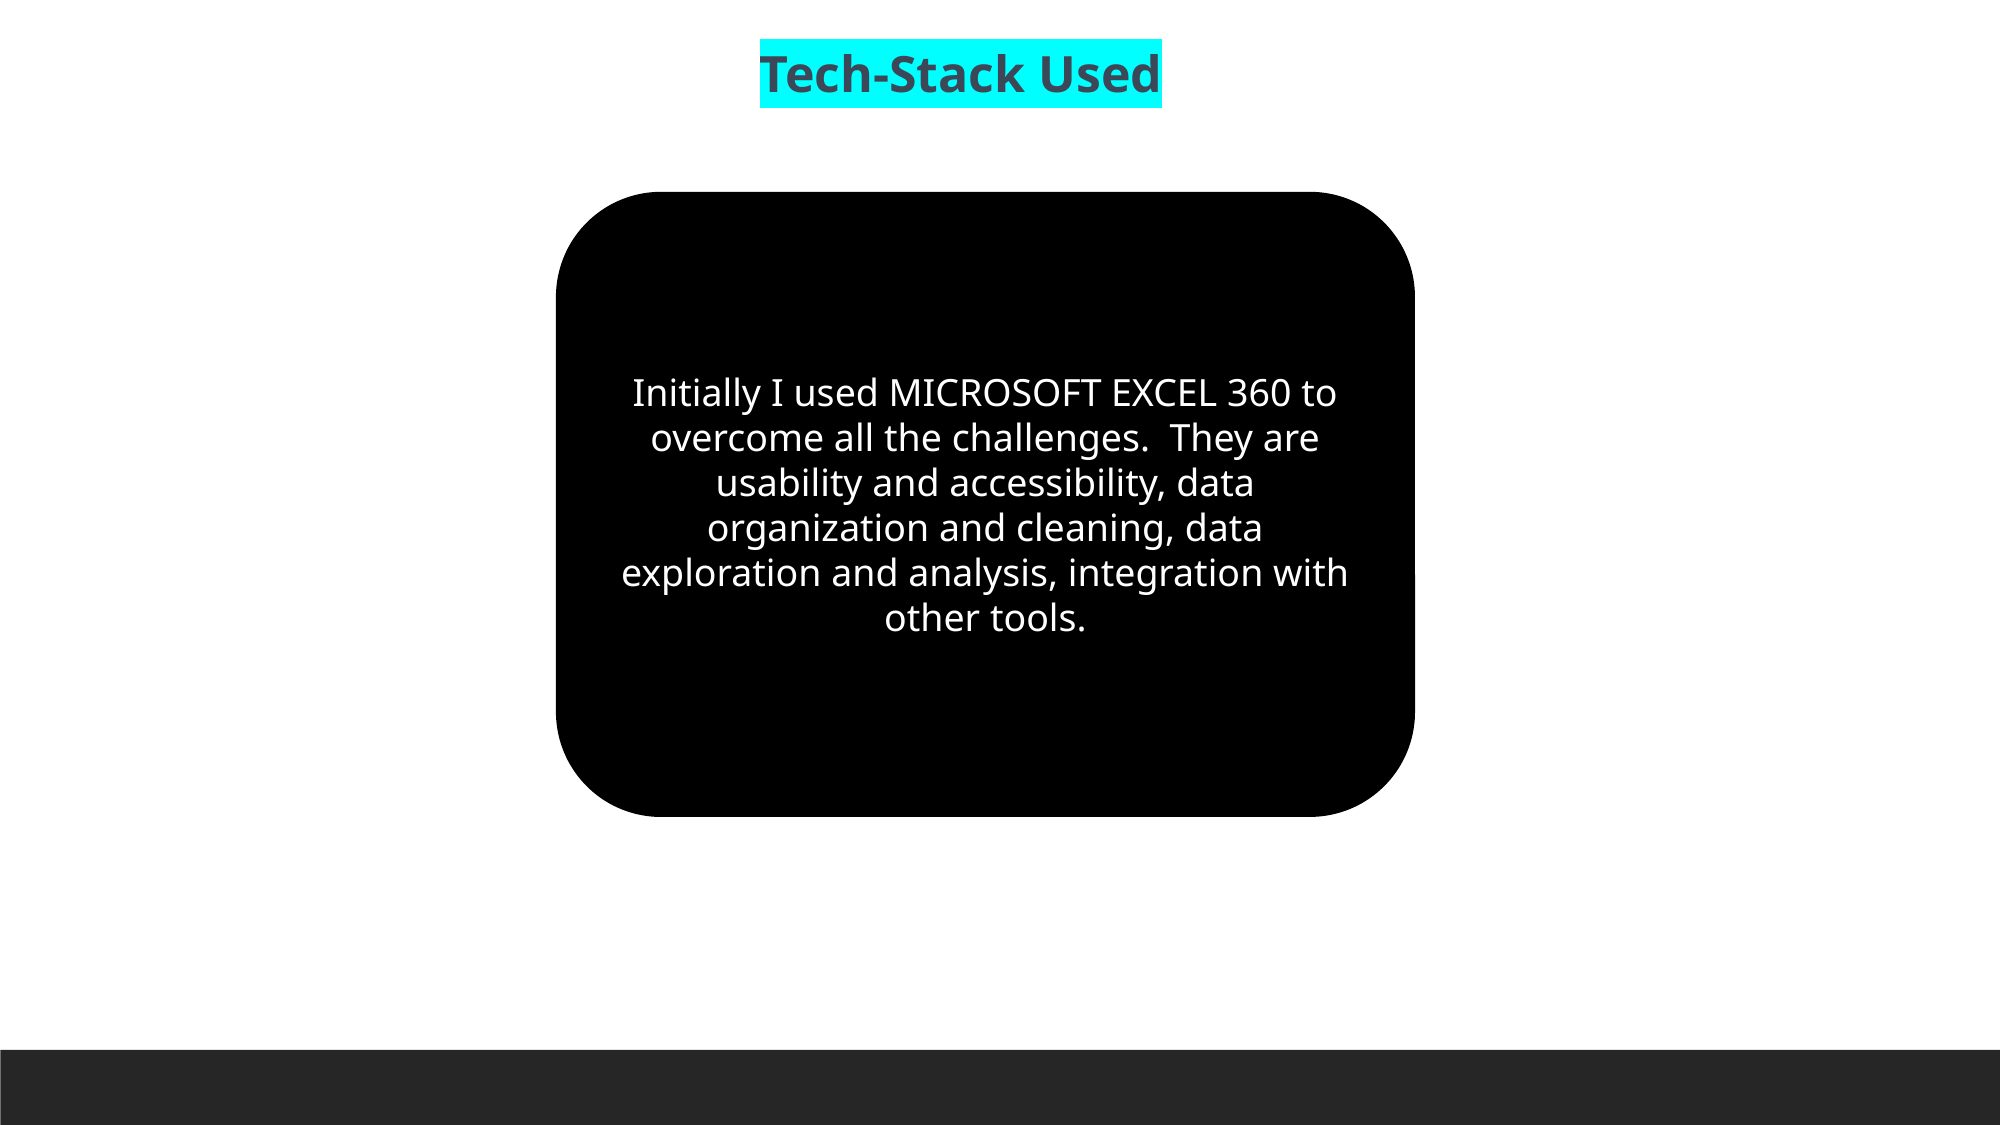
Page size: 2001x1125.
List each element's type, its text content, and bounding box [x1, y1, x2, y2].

text_box Tech-Stack Used [438, 35, 1484, 111]
text_box Initially I used MICROSOFT EXCEL 360 to overcome all the challenges. They are usability and accessibility, data organization and cleaning, data exploration and analysis, integration with other tools. [555, 191, 1416, 817]
